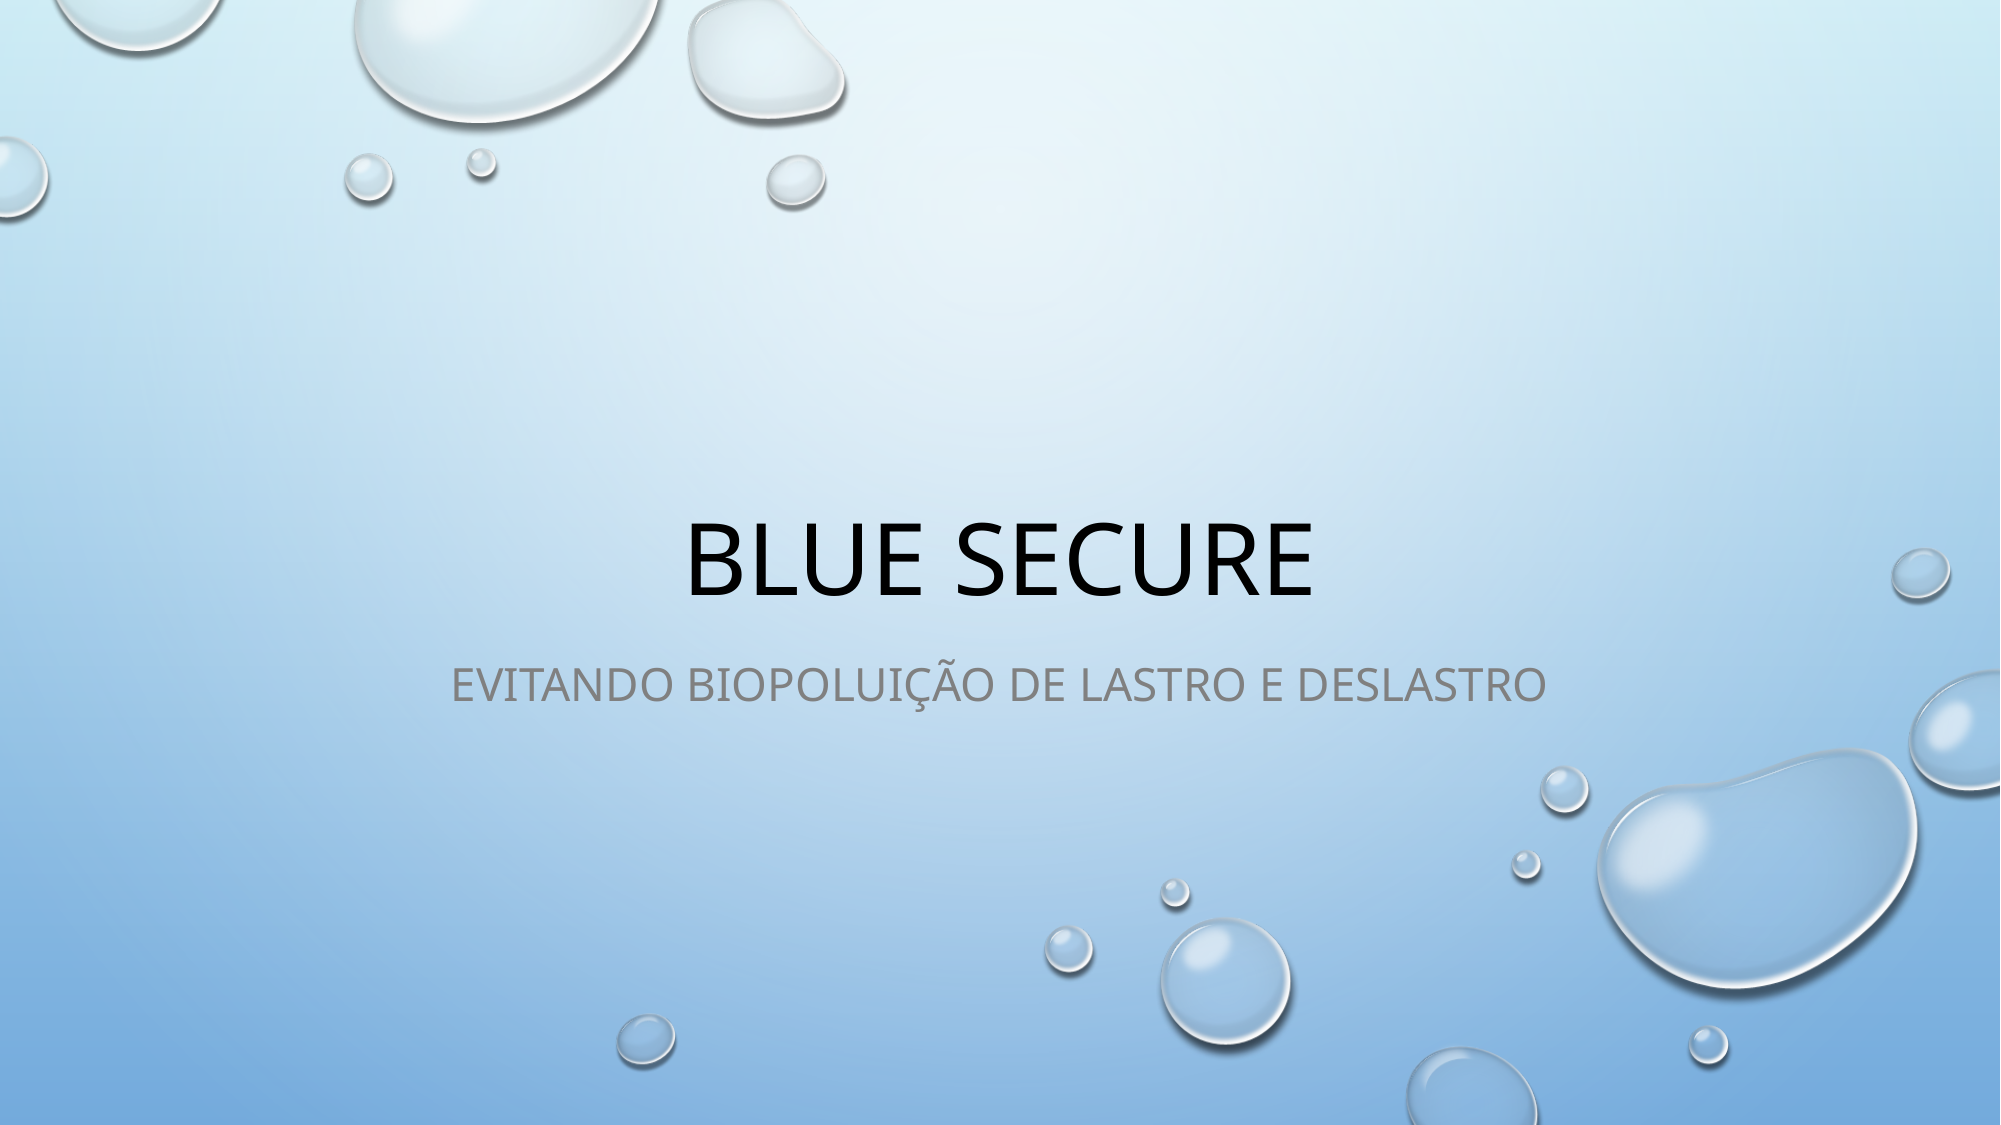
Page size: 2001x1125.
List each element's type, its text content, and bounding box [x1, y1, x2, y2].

picture [0, 0, 2000, 1125]
subtitle Evitando biopoluição de lastro e deslastro [287, 637, 1713, 863]
title Blue secure [287, 213, 1713, 625]
